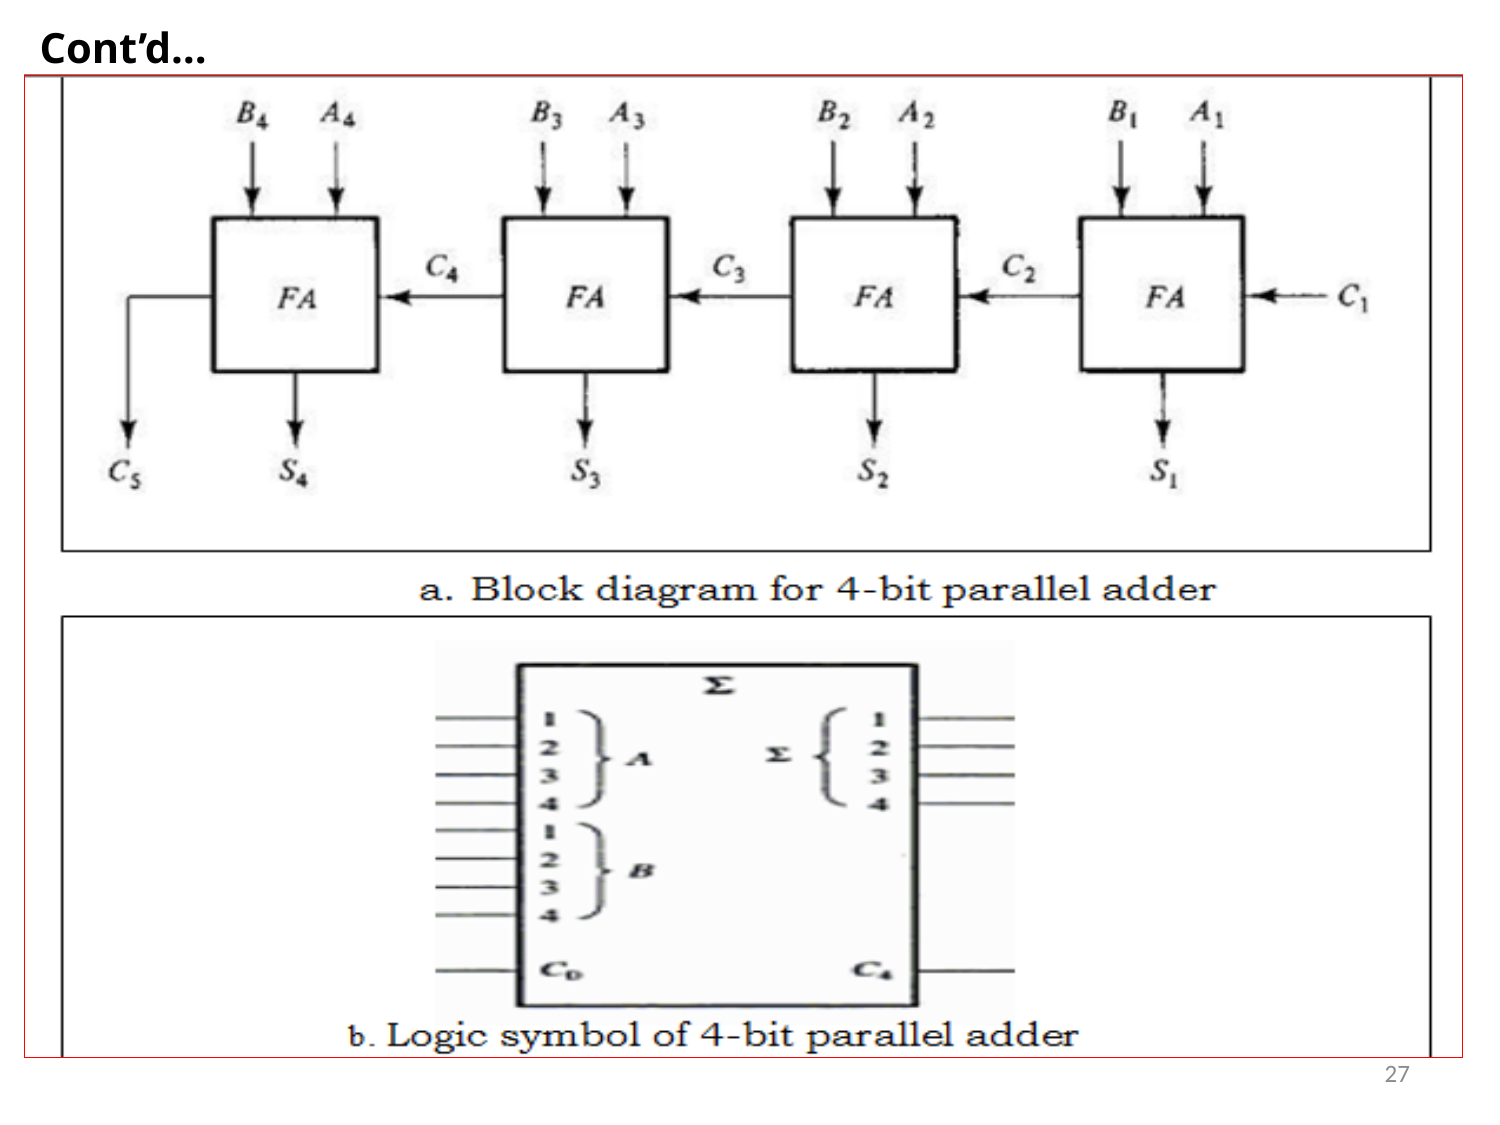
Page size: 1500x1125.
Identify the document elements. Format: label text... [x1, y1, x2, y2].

picture [24, 74, 1463, 1058]
slide_number 27 [1074, 1066, 1425, 1103]
text_box Cont’d… [24, 14, 338, 74]
